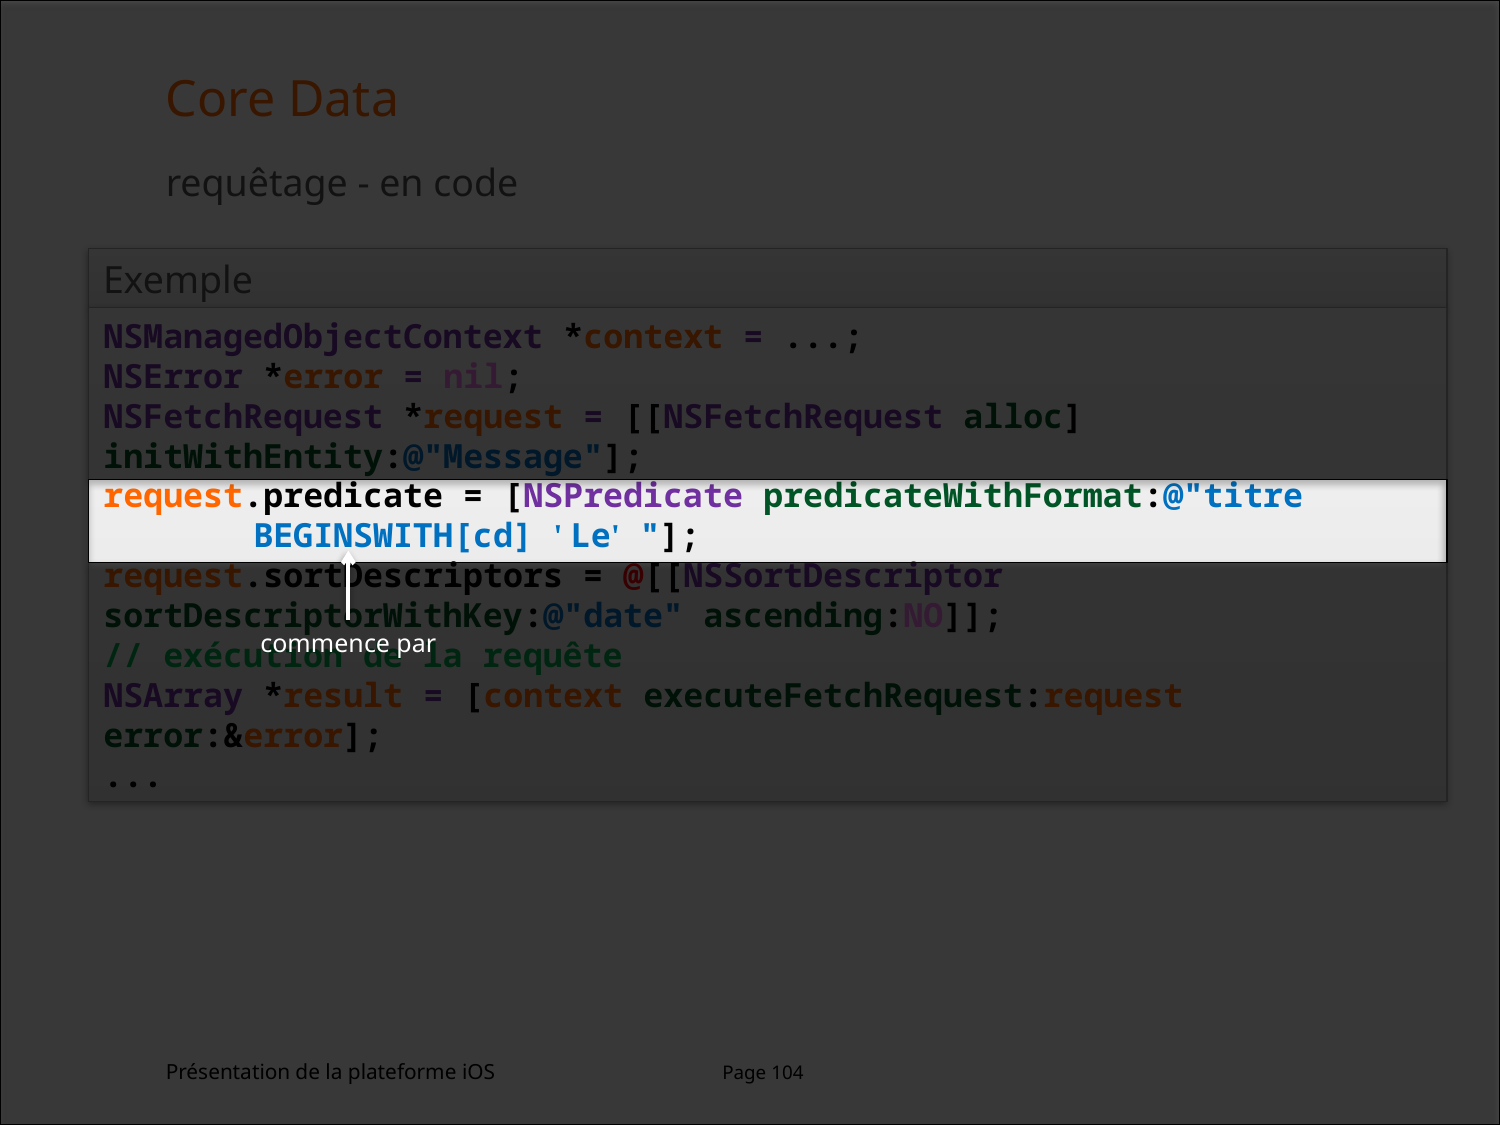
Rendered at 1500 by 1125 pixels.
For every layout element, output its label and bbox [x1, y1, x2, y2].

text_box [0, 0, 1500, 1125]
text_box [241, 550, 455, 666]
text_box [88, 248, 1448, 808]
